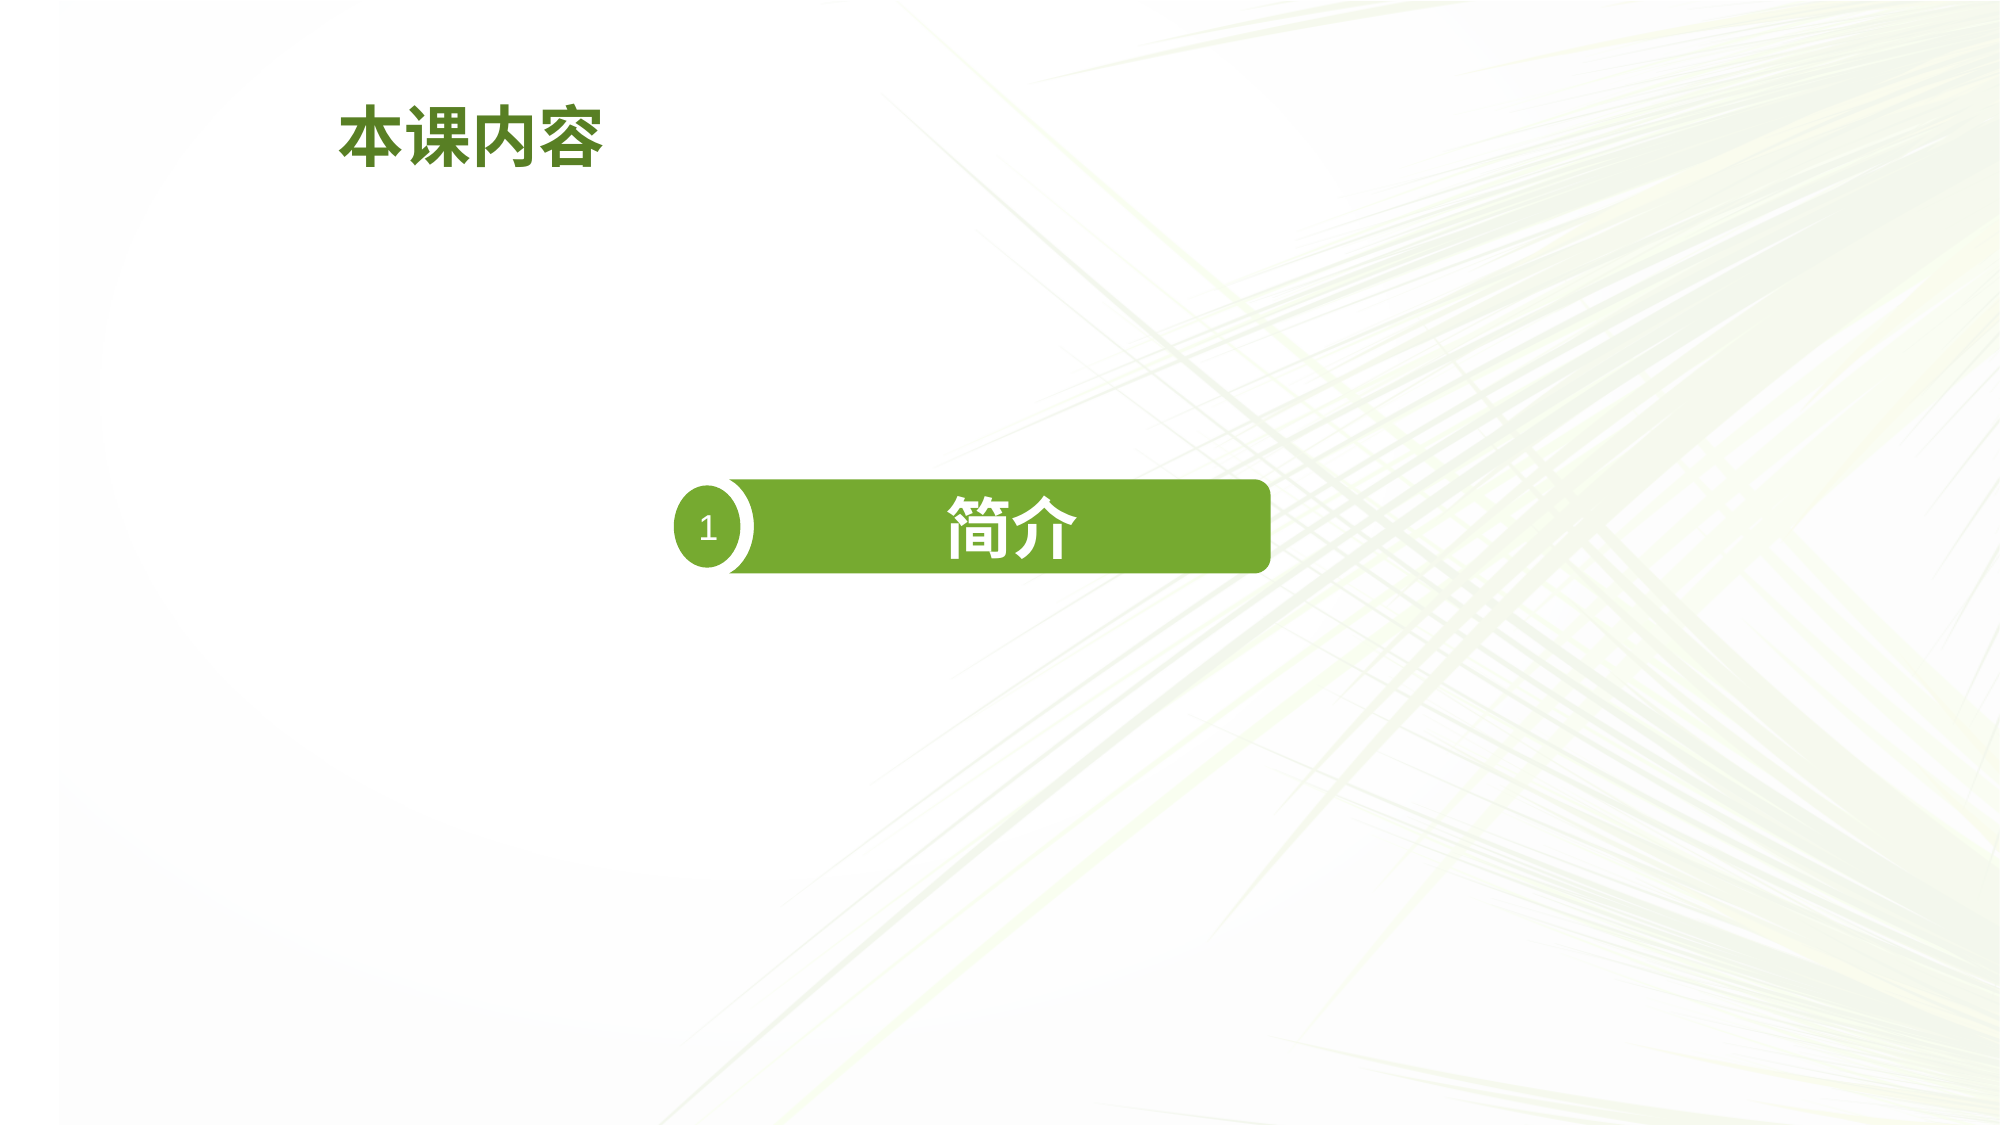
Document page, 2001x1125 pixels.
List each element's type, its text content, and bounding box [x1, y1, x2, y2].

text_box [673, 479, 1271, 574]
text_box 本课内容 [322, 68, 854, 184]
